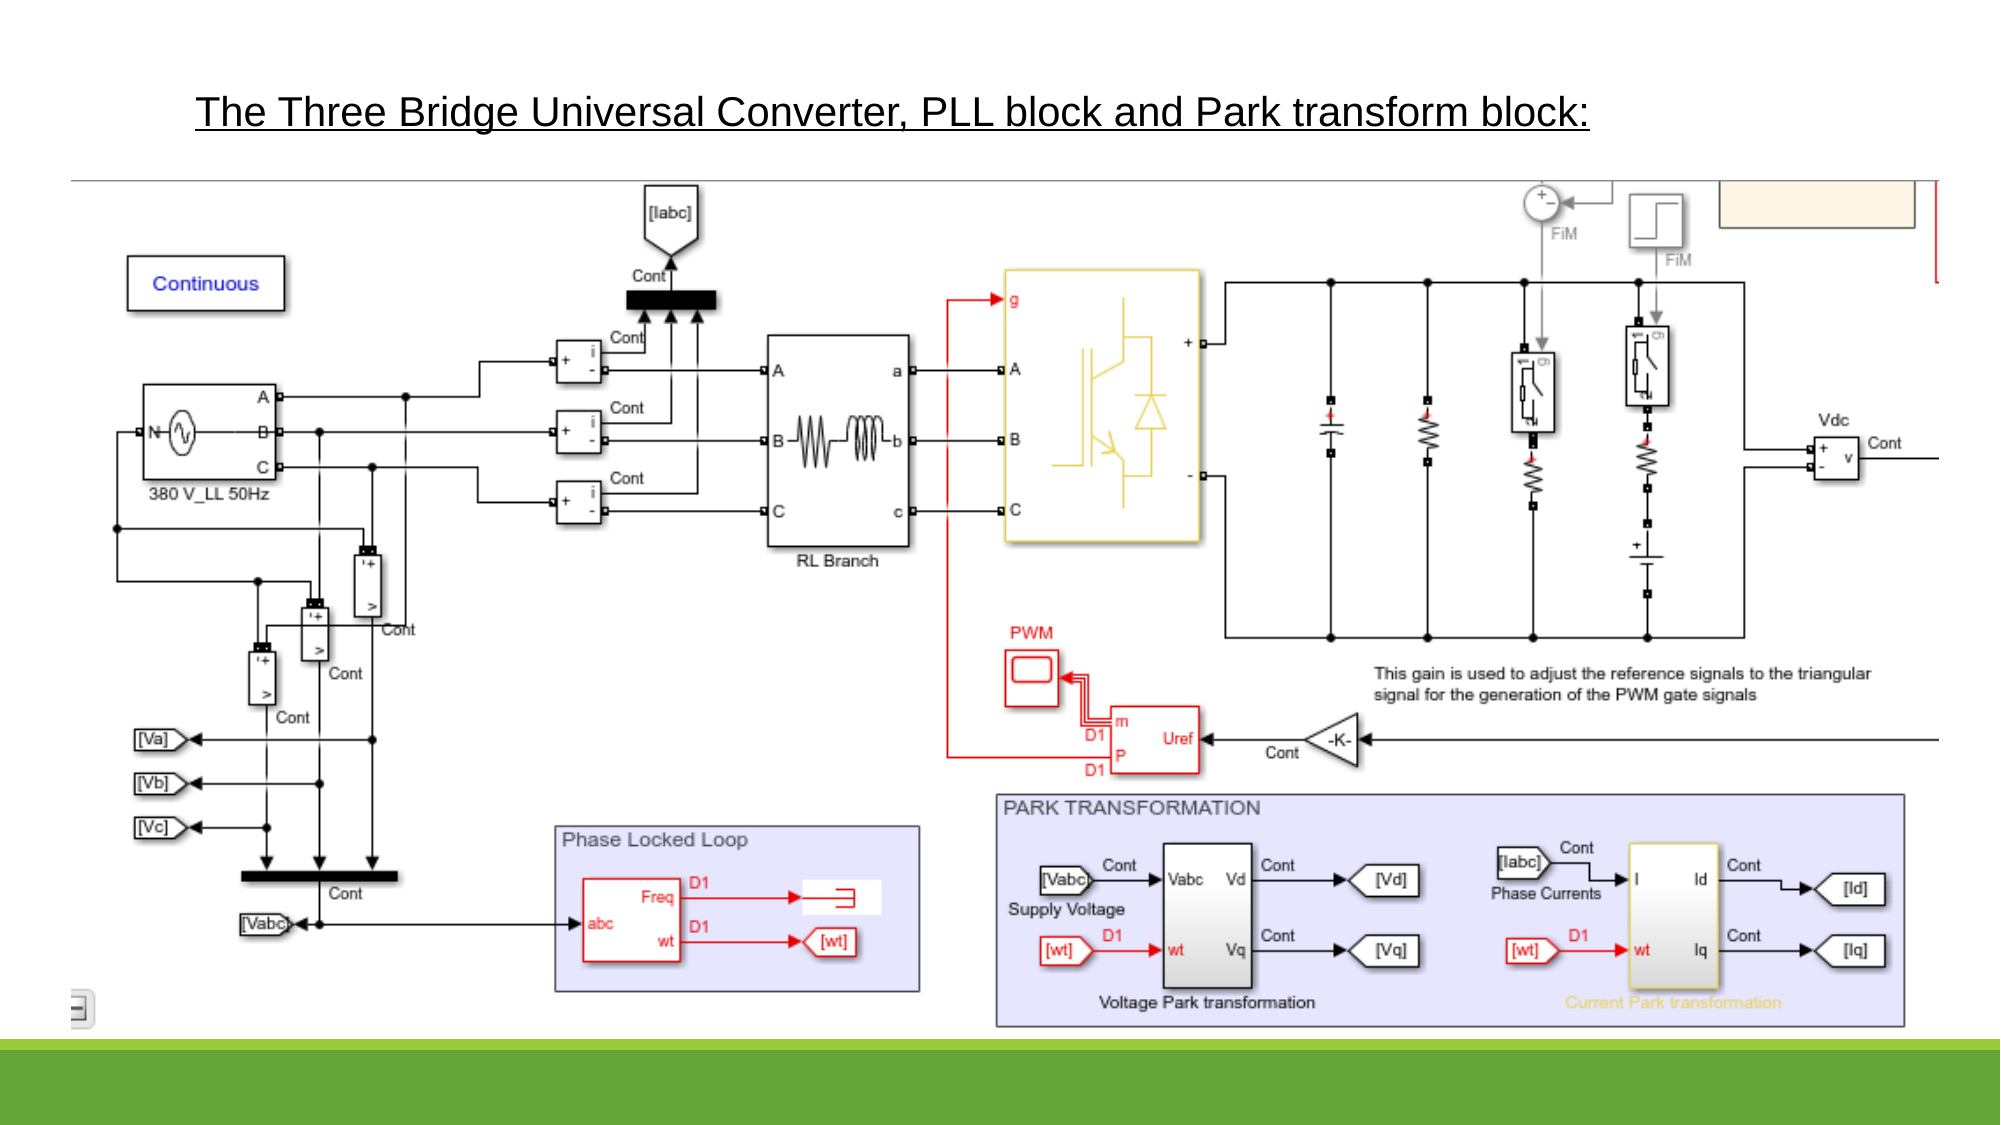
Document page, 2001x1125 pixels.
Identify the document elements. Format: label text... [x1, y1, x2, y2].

title The Three Bridge Universal Converter, PLL block and Park transform block: [180, 47, 1830, 179]
picture [70, 179, 1940, 1036]
